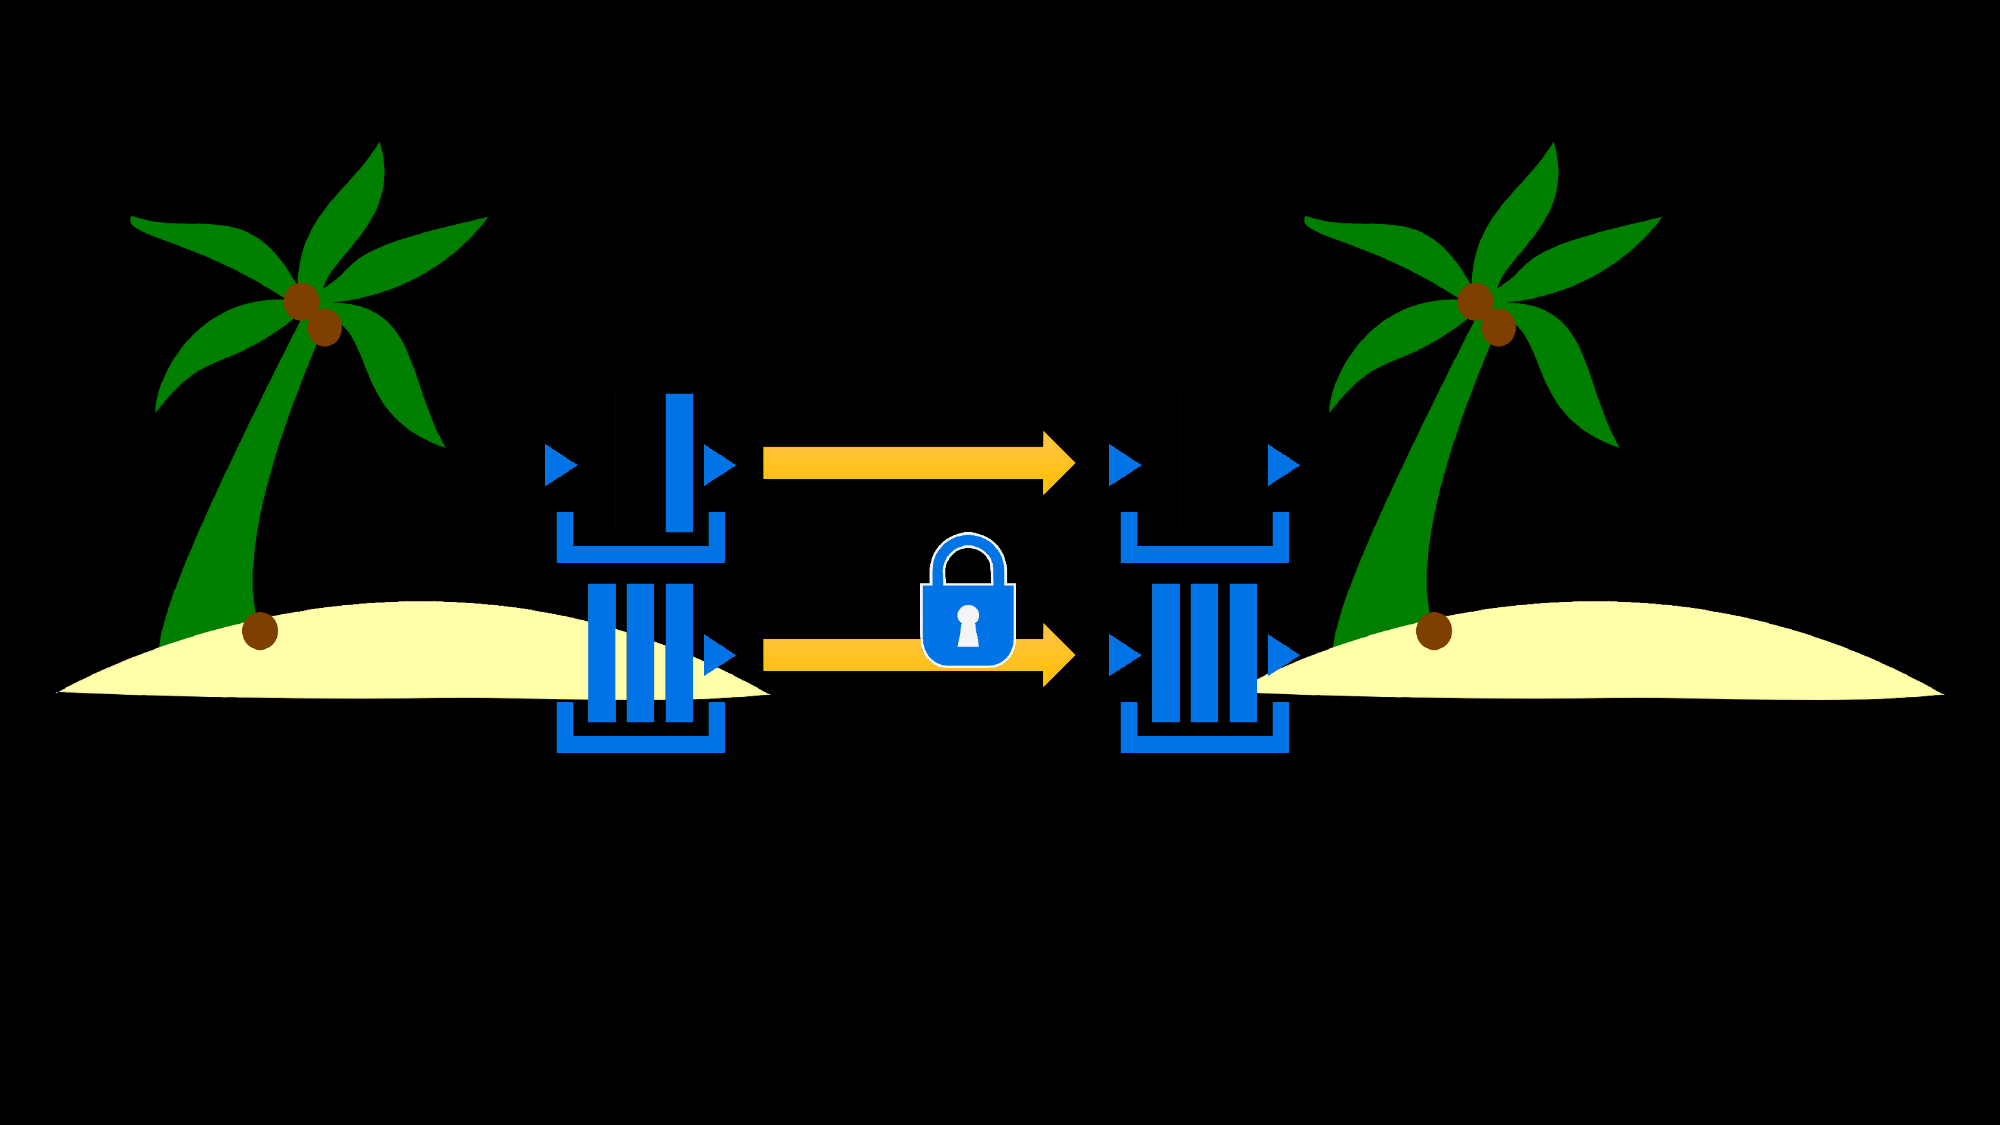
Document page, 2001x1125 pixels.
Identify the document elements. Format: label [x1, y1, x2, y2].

text_box [771, 623, 1076, 688]
text_box [771, 430, 1076, 495]
picture [55, 141, 771, 773]
picture [920, 532, 1016, 668]
picture [1099, 141, 1945, 773]
